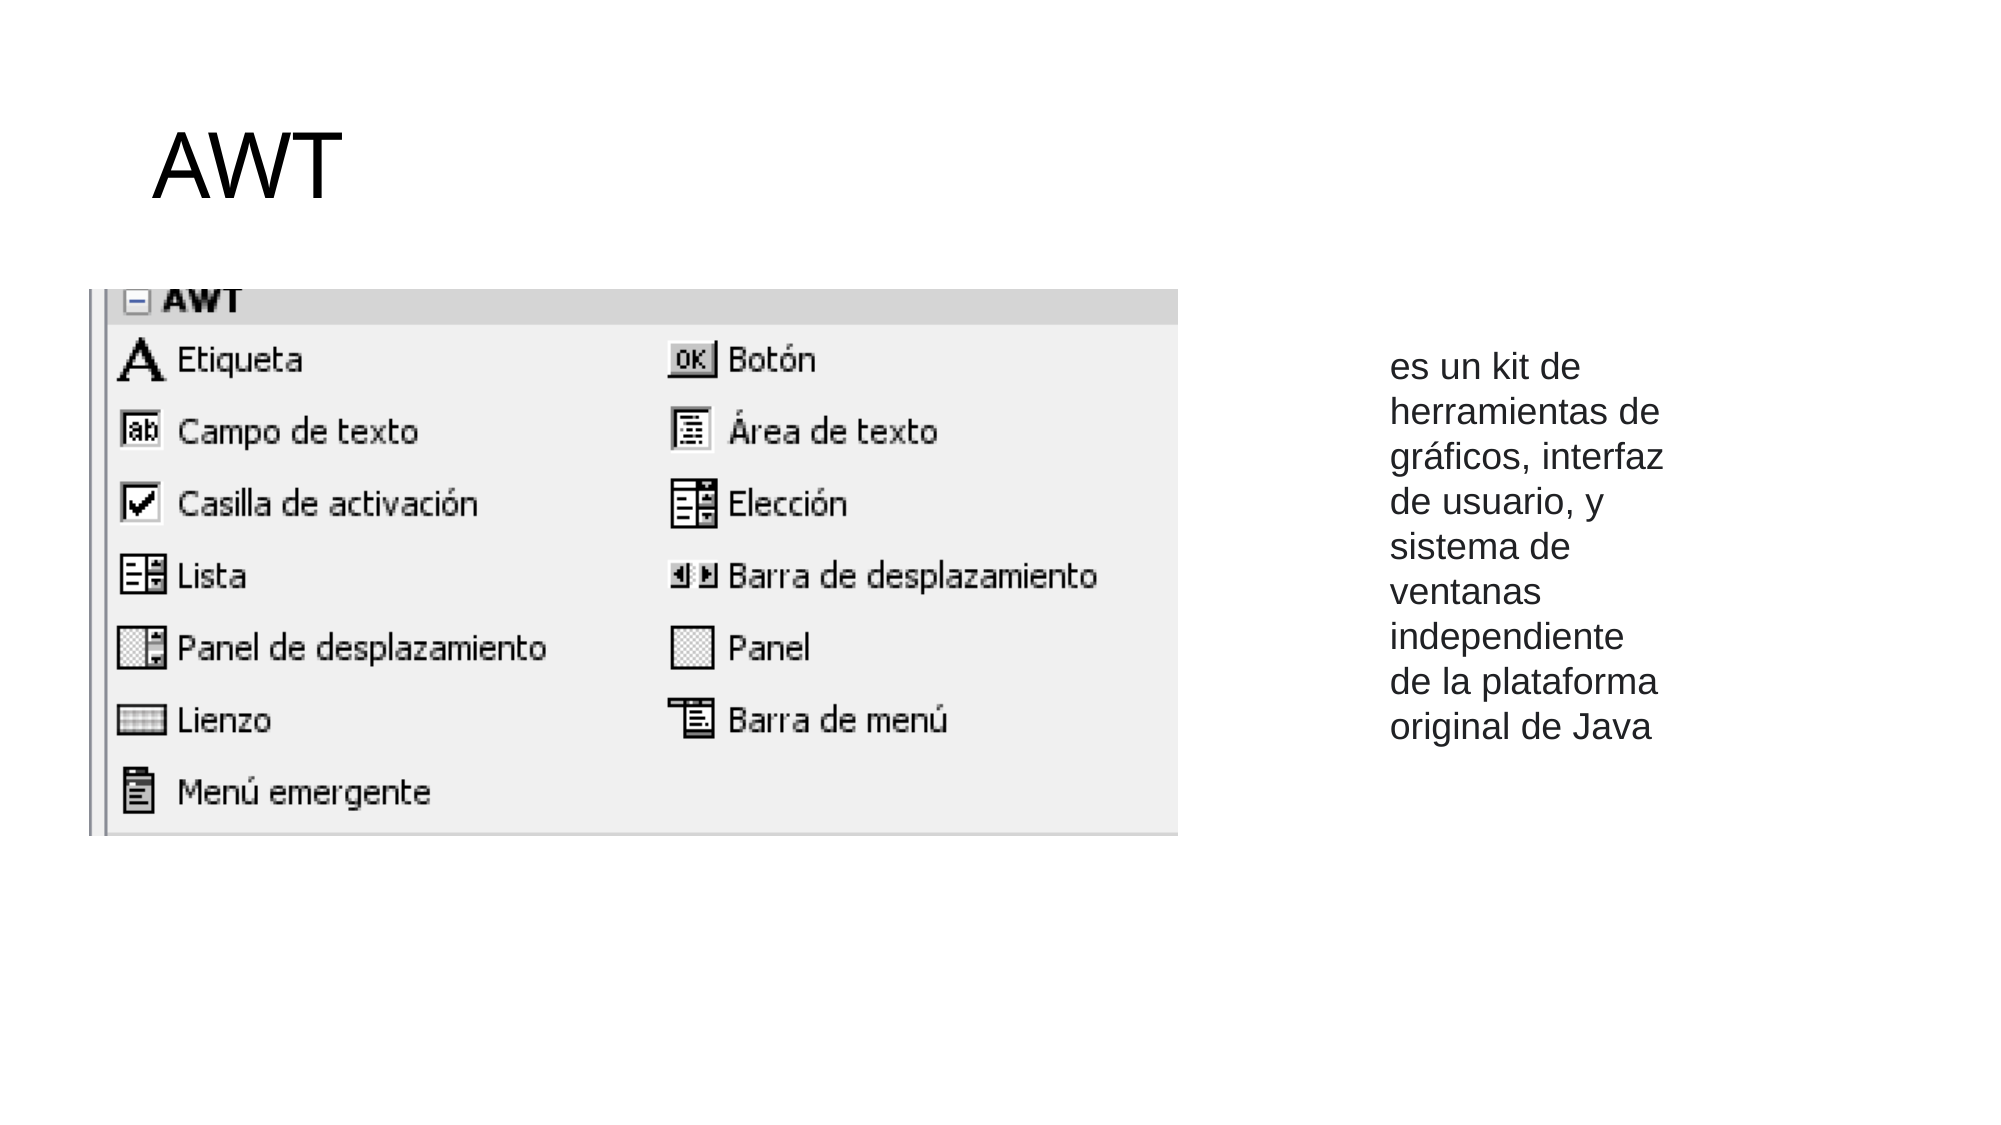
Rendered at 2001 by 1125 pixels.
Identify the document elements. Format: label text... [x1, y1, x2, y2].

title AWT [137, 59, 1863, 278]
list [89, 289, 1178, 836]
text_box es un kit de herramientas de gráficos, interfaz de usuario, y sistema de ventanas independiente de la plataforma original de Java [1375, 334, 1692, 755]
